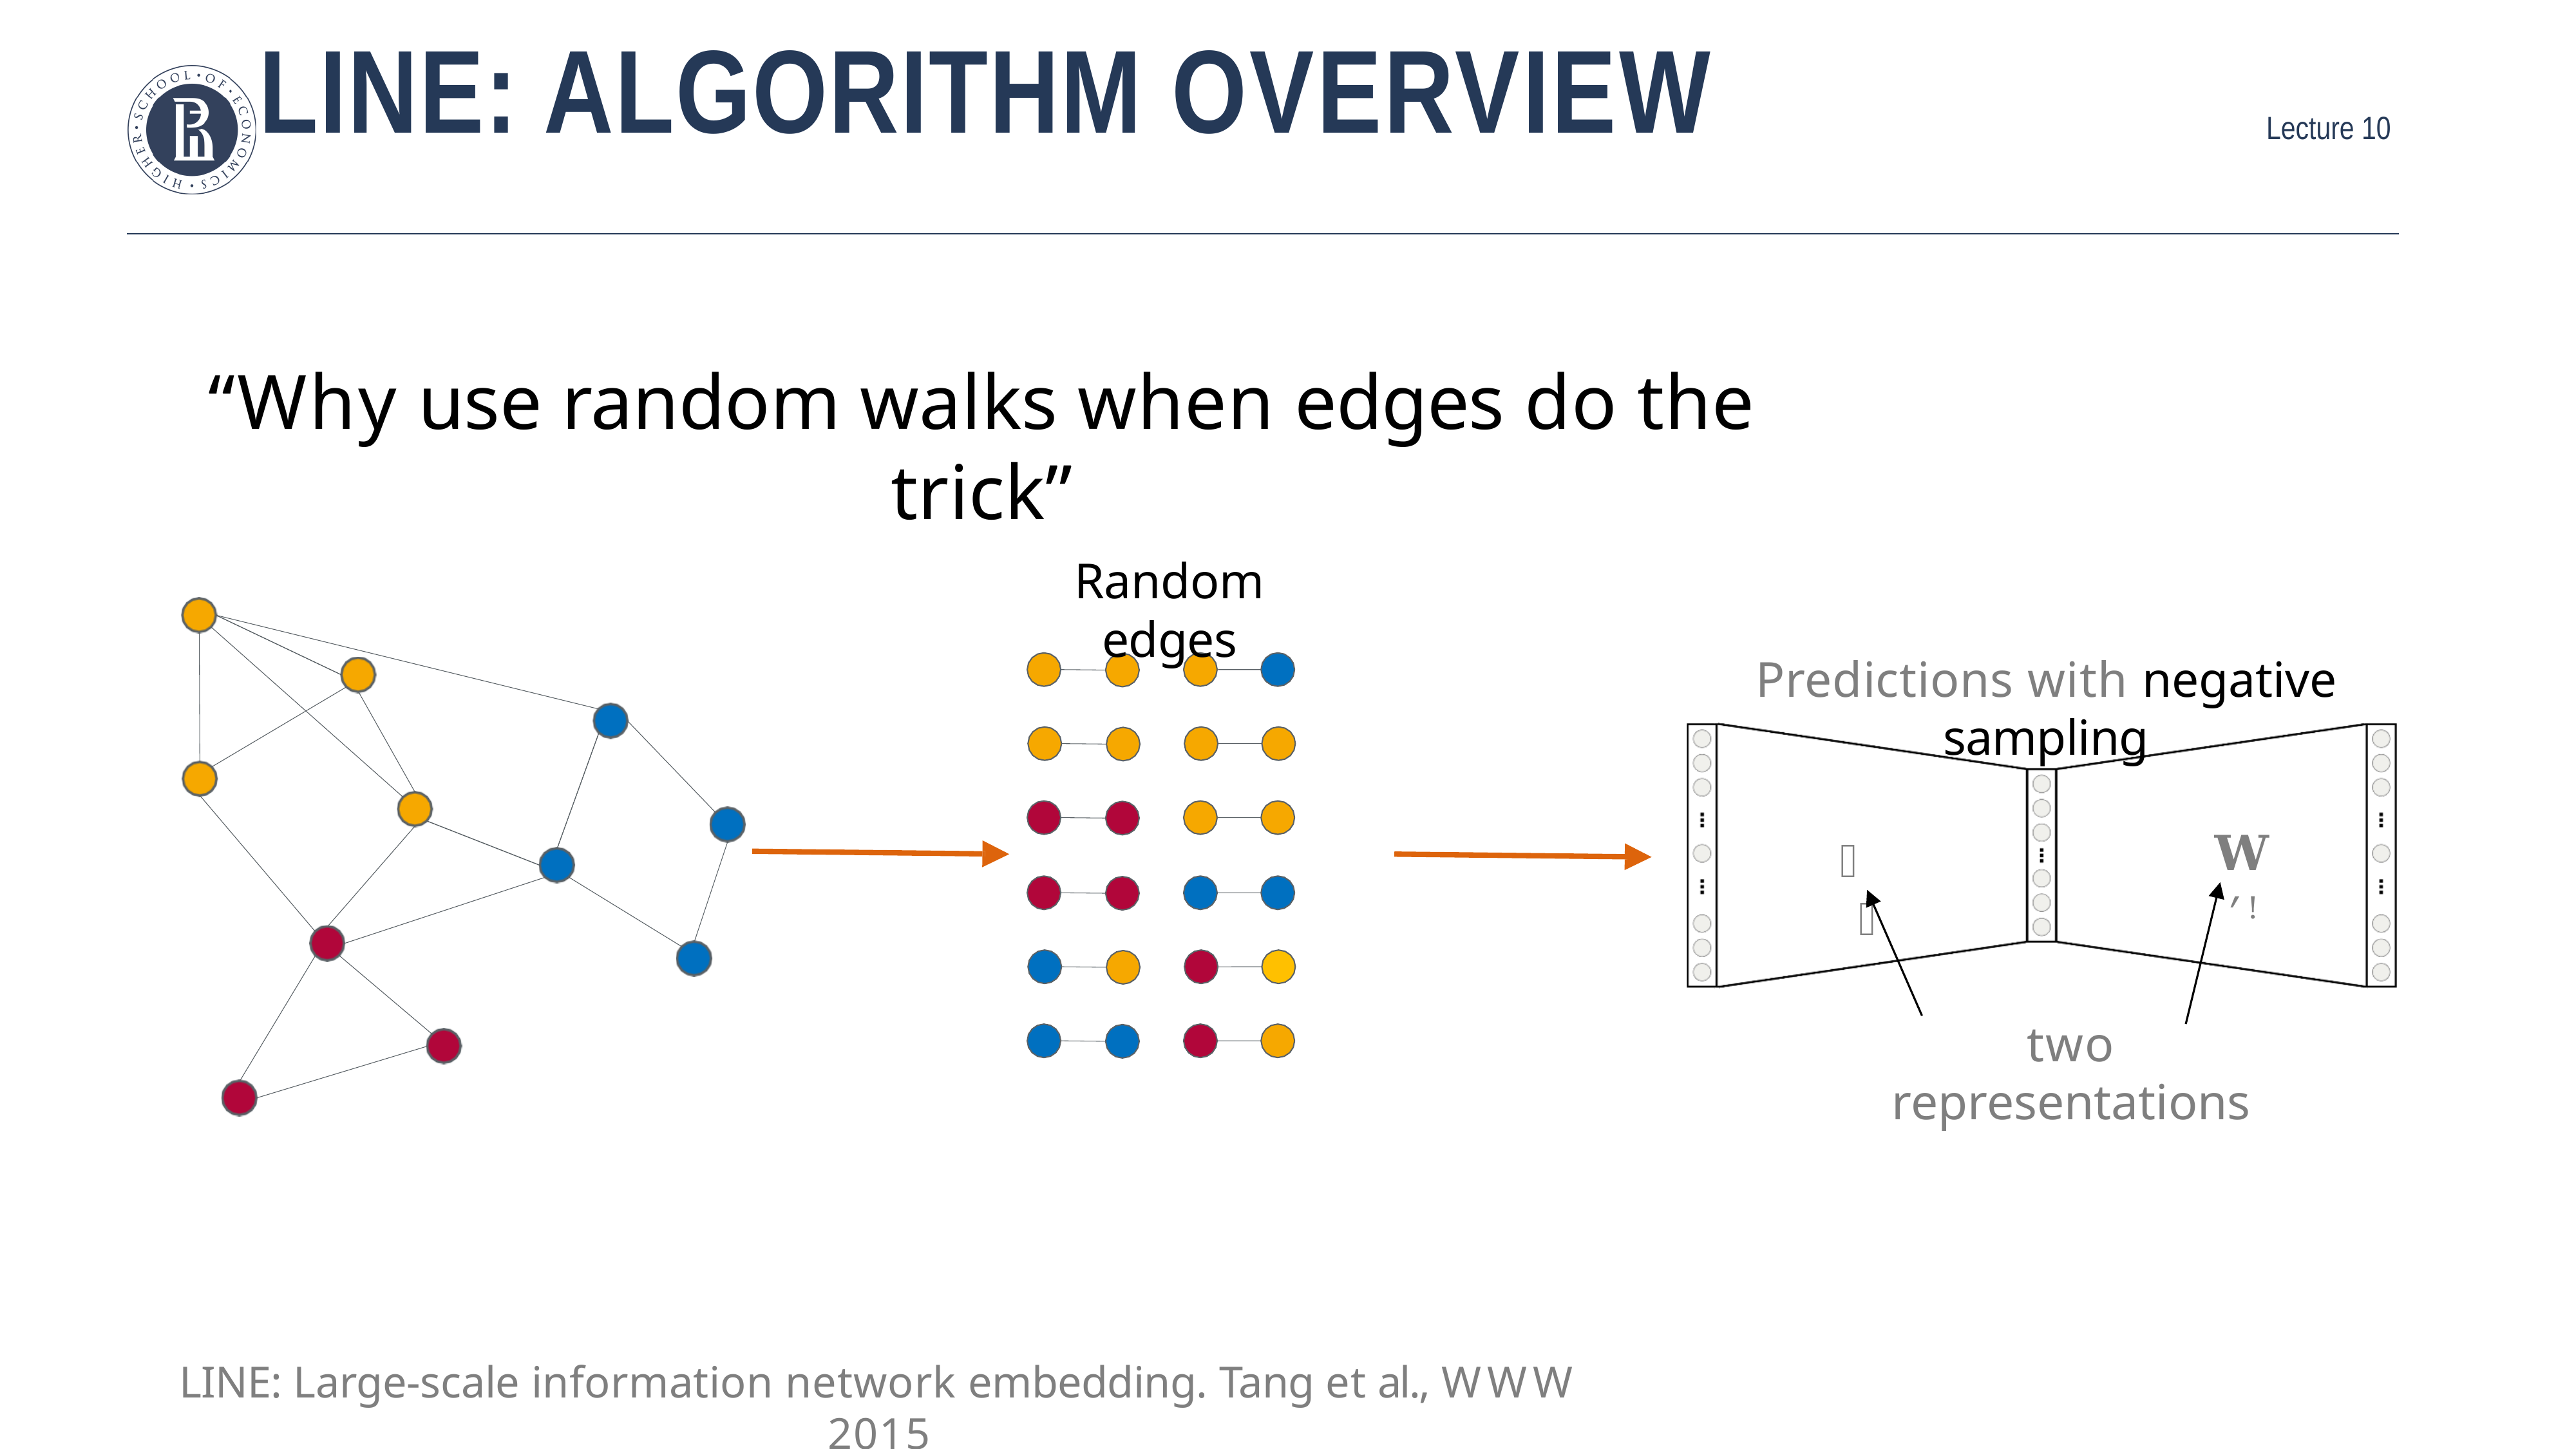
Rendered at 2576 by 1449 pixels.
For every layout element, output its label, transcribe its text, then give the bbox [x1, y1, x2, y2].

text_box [1182, 651, 1296, 688]
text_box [1182, 799, 1296, 836]
text_box [1687, 723, 2397, 989]
text_box [1394, 843, 1652, 871]
text_box two representations [1853, 1010, 2287, 1130]
text_box LINE: Large-scale information network embedding. Tang et al., WWW 2015 [160, 1352, 1596, 1449]
text_box Random edges [1009, 547, 1327, 667]
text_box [1026, 651, 1141, 688]
text_box “Why use random walks when edges do the trick” [161, 351, 1800, 535]
text_box [1866, 889, 1921, 1010]
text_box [1027, 949, 1142, 986]
title LINE: algorithm overview [256, 0, 1906, 207]
text_box Predictions with negative sampling [1673, 646, 2416, 765]
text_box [1183, 725, 1297, 762]
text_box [1182, 875, 1296, 911]
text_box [1026, 1023, 1141, 1060]
text_box [2188, 882, 2224, 1010]
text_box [1027, 725, 1142, 762]
text_box 𝐖′! [2190, 819, 2289, 943]
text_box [1182, 1023, 1296, 1059]
text_box 𝐖 [1840, 826, 1893, 945]
picture [128, 65, 256, 194]
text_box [1026, 799, 1141, 837]
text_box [1026, 875, 1141, 912]
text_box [181, 597, 1010, 1117]
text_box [1183, 949, 1297, 985]
